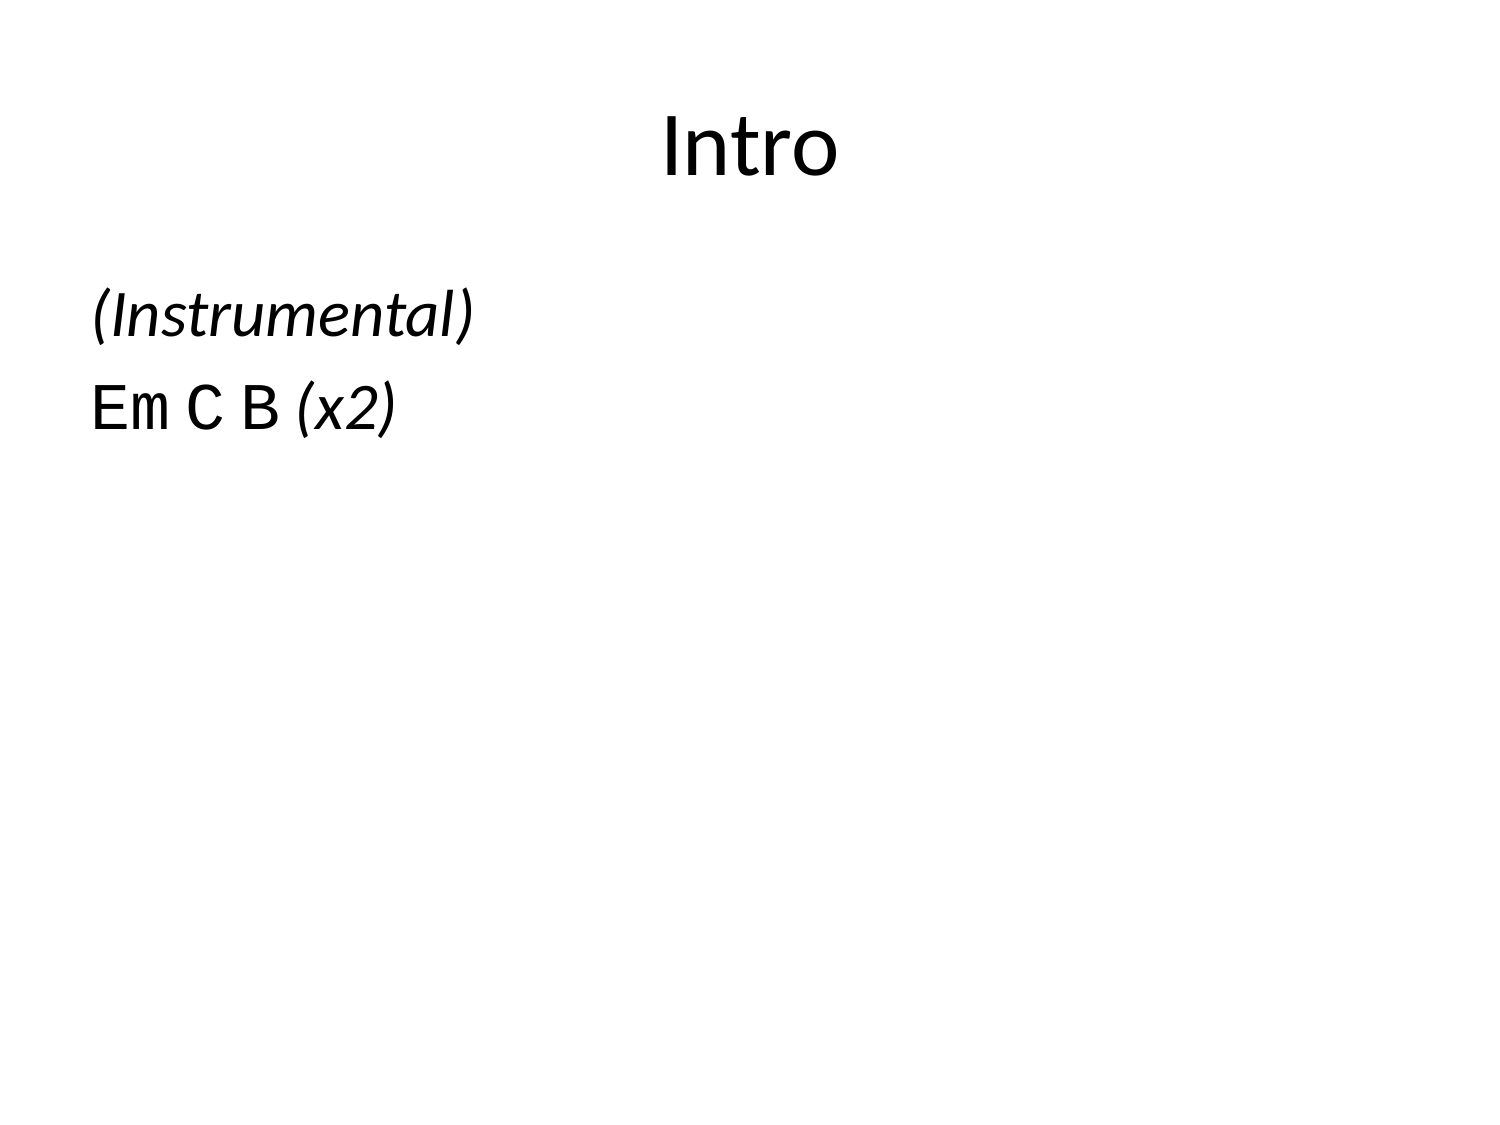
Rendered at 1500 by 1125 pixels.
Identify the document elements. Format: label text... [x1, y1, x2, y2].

title Intro [75, 45, 1425, 233]
list (Instrumental) Em C B (x2) [75, 262, 1425, 1005]
